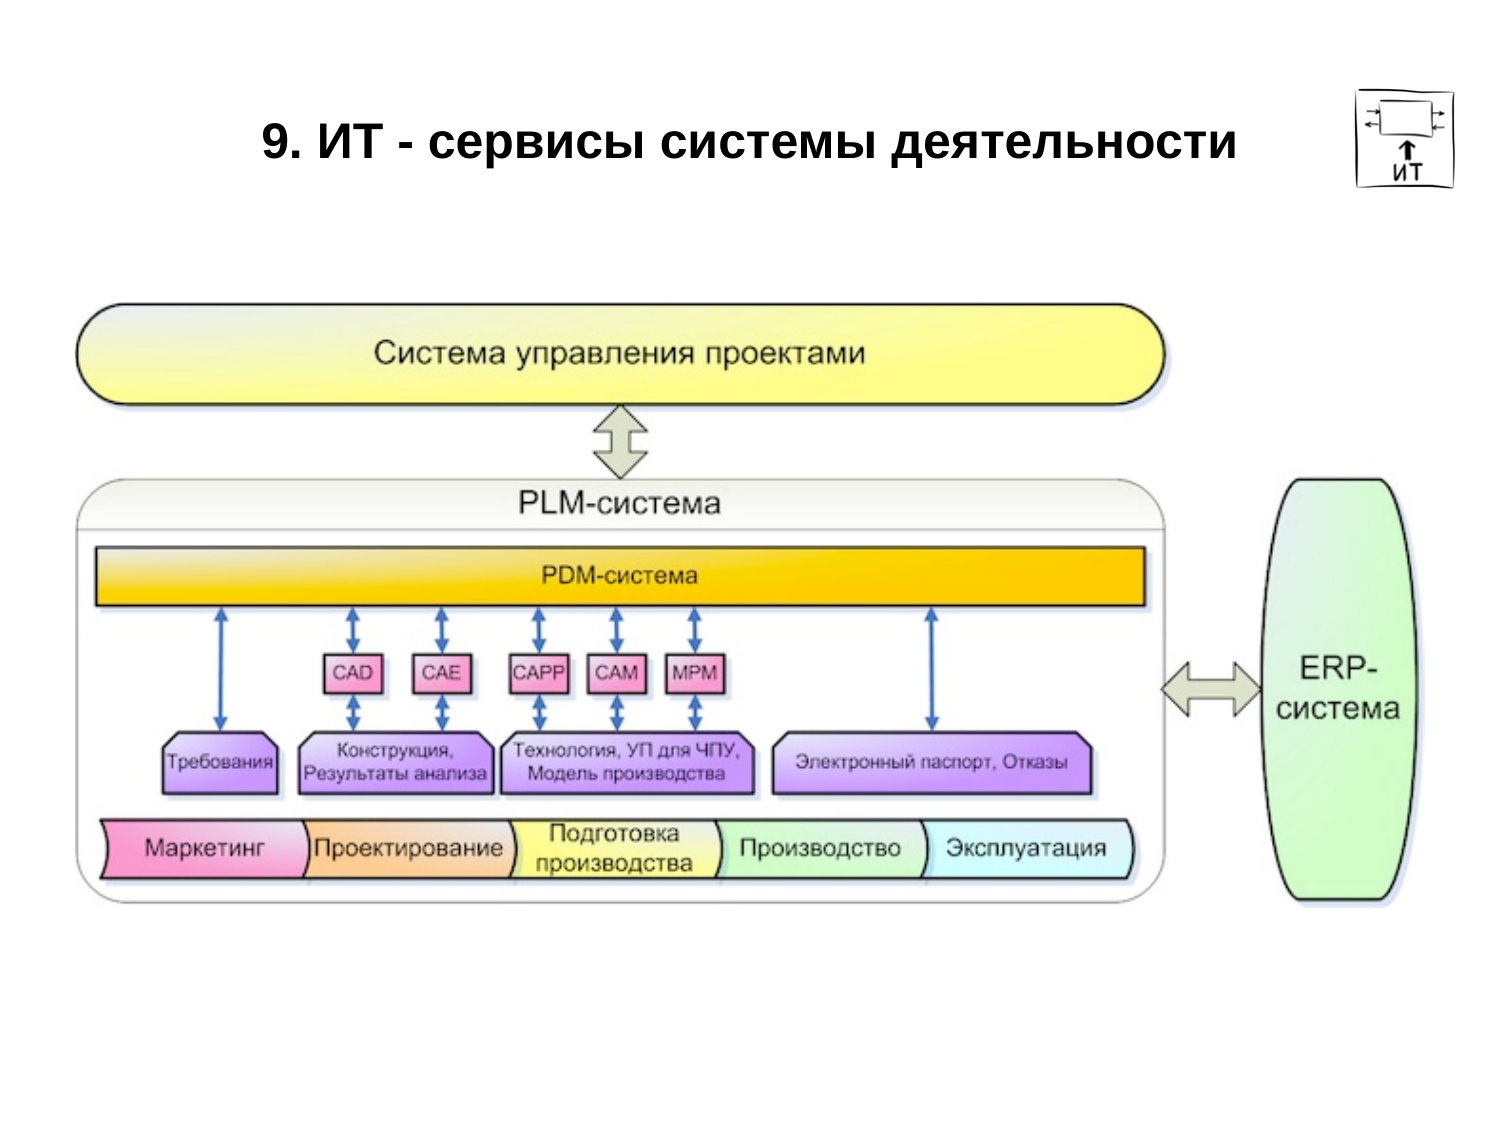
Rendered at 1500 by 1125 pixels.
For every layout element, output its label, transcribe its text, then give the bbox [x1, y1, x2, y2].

title 9. ИТ - сервисы системы деятельности [75, 45, 1425, 233]
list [74, 302, 1426, 908]
picture [1352, 87, 1457, 190]
